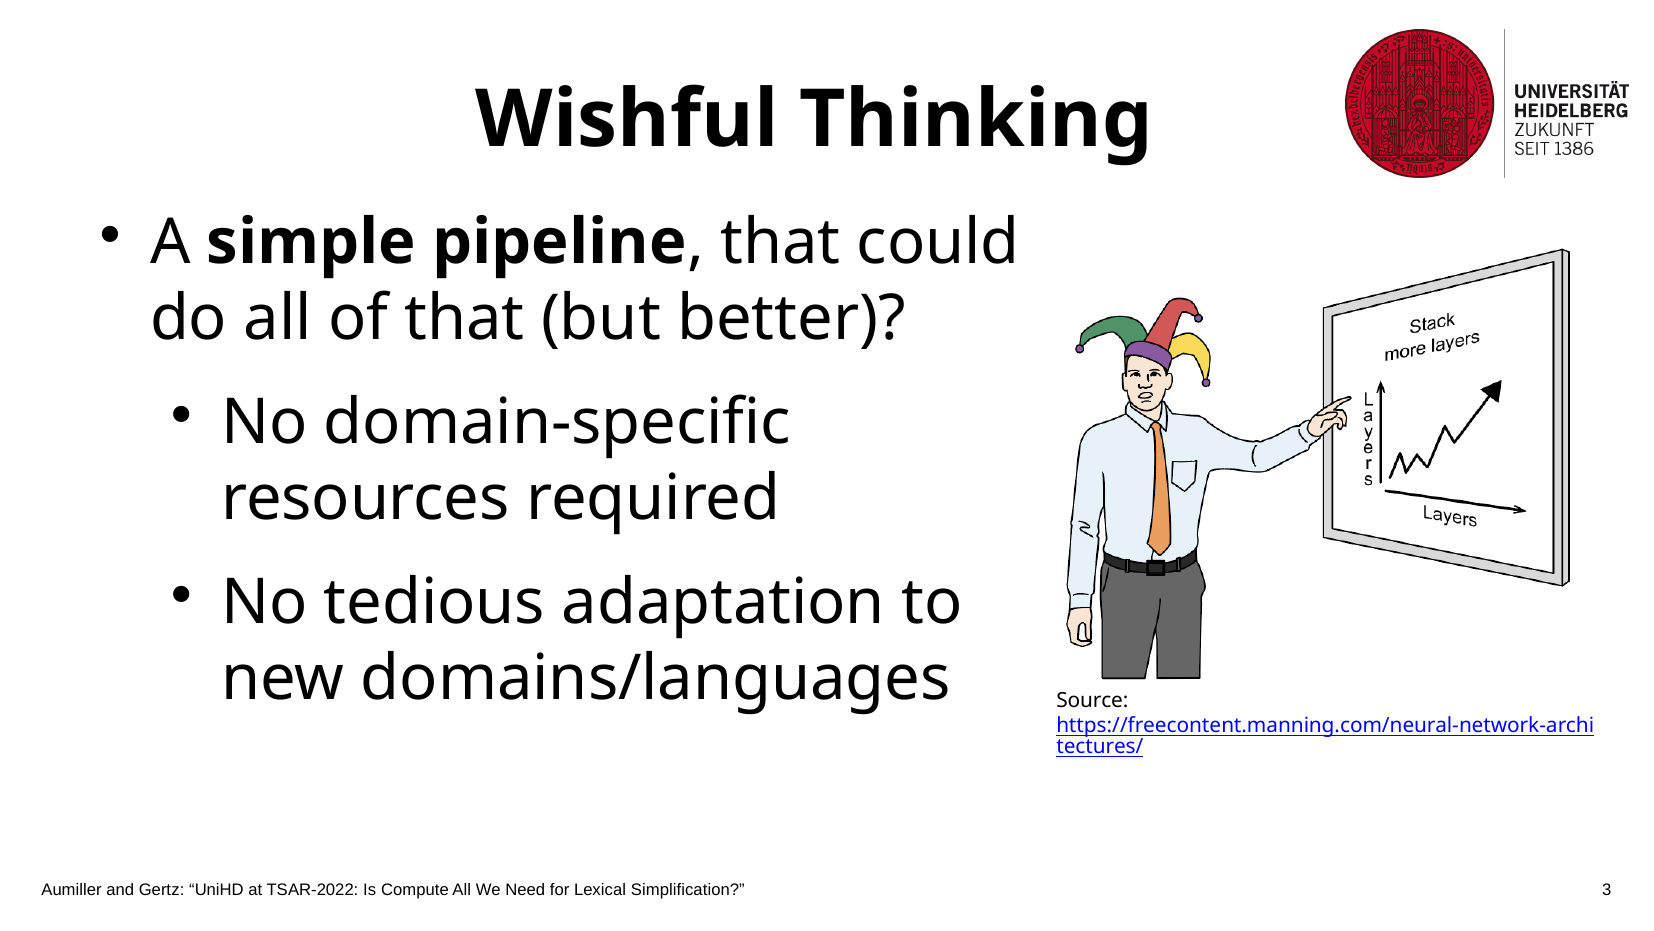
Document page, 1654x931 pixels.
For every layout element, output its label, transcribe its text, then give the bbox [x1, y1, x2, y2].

text_box Aumiller and Gertz: “UniHD at TSAR-2022: Is Compute All We Need for Lexical Simplification?” [41, 873, 1143, 899]
text_box 3 [1191, 873, 1612, 899]
picture [1058, 246, 1571, 680]
picture [1345, 29, 1629, 178]
text_box A simple pipeline, that could do all of that (but better)? No domain-specific resources required No tedious adaptation to new domains/languages [82, 199, 1024, 740]
text_box Source: https://freecontent.manning.com/neural-network-architectures/ [1041, 679, 1612, 732]
text_box Wishful Thinking [82, 37, 1571, 193]
